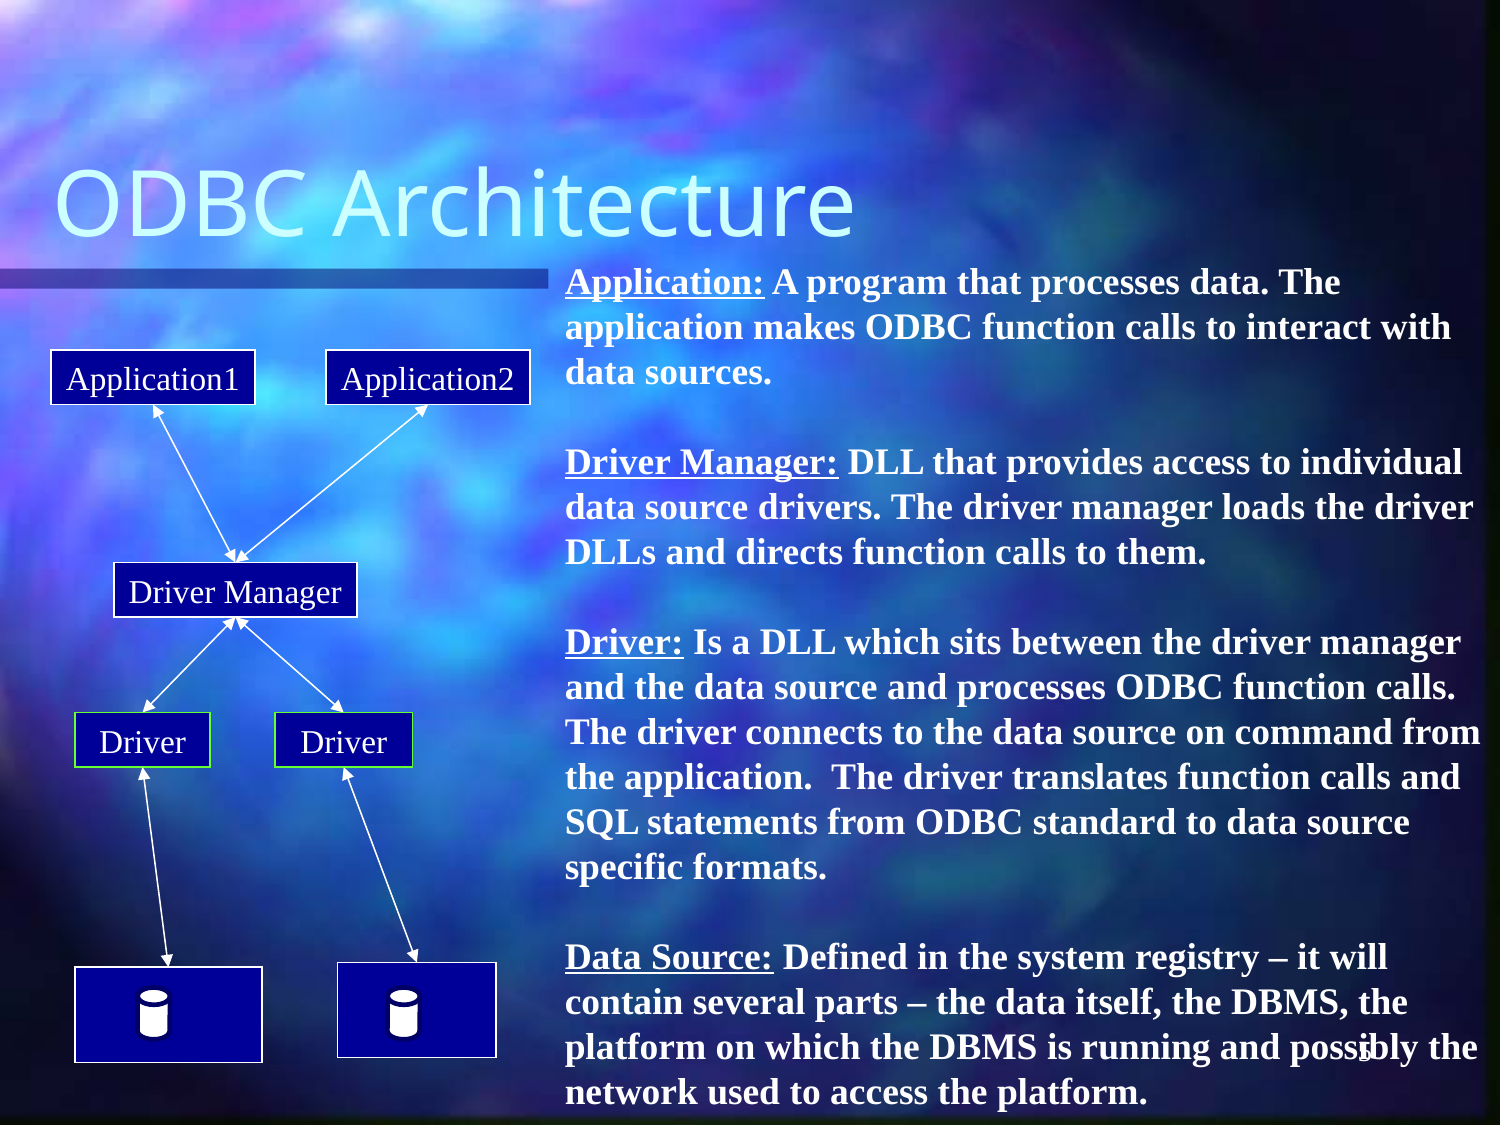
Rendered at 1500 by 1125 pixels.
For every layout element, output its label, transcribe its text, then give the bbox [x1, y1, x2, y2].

title ODBC Architecture [37, 74, 1313, 263]
text_box Application1 [51, 349, 256, 405]
text_box [74, 967, 262, 1063]
text_box Driver Manager [114, 562, 357, 618]
text_box Application: A program that processes data. The application makes ODBC function calls to interact with data sources. Driver Manager: DLL that provides access to individual data source drivers. The driver manager loads the driver DLLs and directs function calls to them. Driver: Is a DLL which sits between the driver manager and the data source and processes ODBC function calls. The driver connects to the data source on command from the application. The driver translates function calls and SQL statements from ODBC standard to data source specific formats. Data Source: Defined in the system registry – it will contain several parts – the data itself, the DBMS, the platform on which the DBMS is running and possibly the network used to access the platform. [549, 249, 1500, 1121]
text_box [337, 962, 497, 1058]
text_box [137, 987, 170, 1040]
text_box Driver [75, 712, 211, 768]
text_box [235, 406, 429, 563]
picture [0, 289, 1500, 1125]
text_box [343, 768, 418, 963]
text_box [387, 987, 420, 1040]
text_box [142, 618, 234, 713]
picture [0, 0, 1500, 268]
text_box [142, 768, 169, 968]
text_box Driver [274, 712, 413, 768]
text_box Application2 [326, 349, 531, 405]
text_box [235, 618, 344, 713]
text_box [152, 406, 234, 563]
